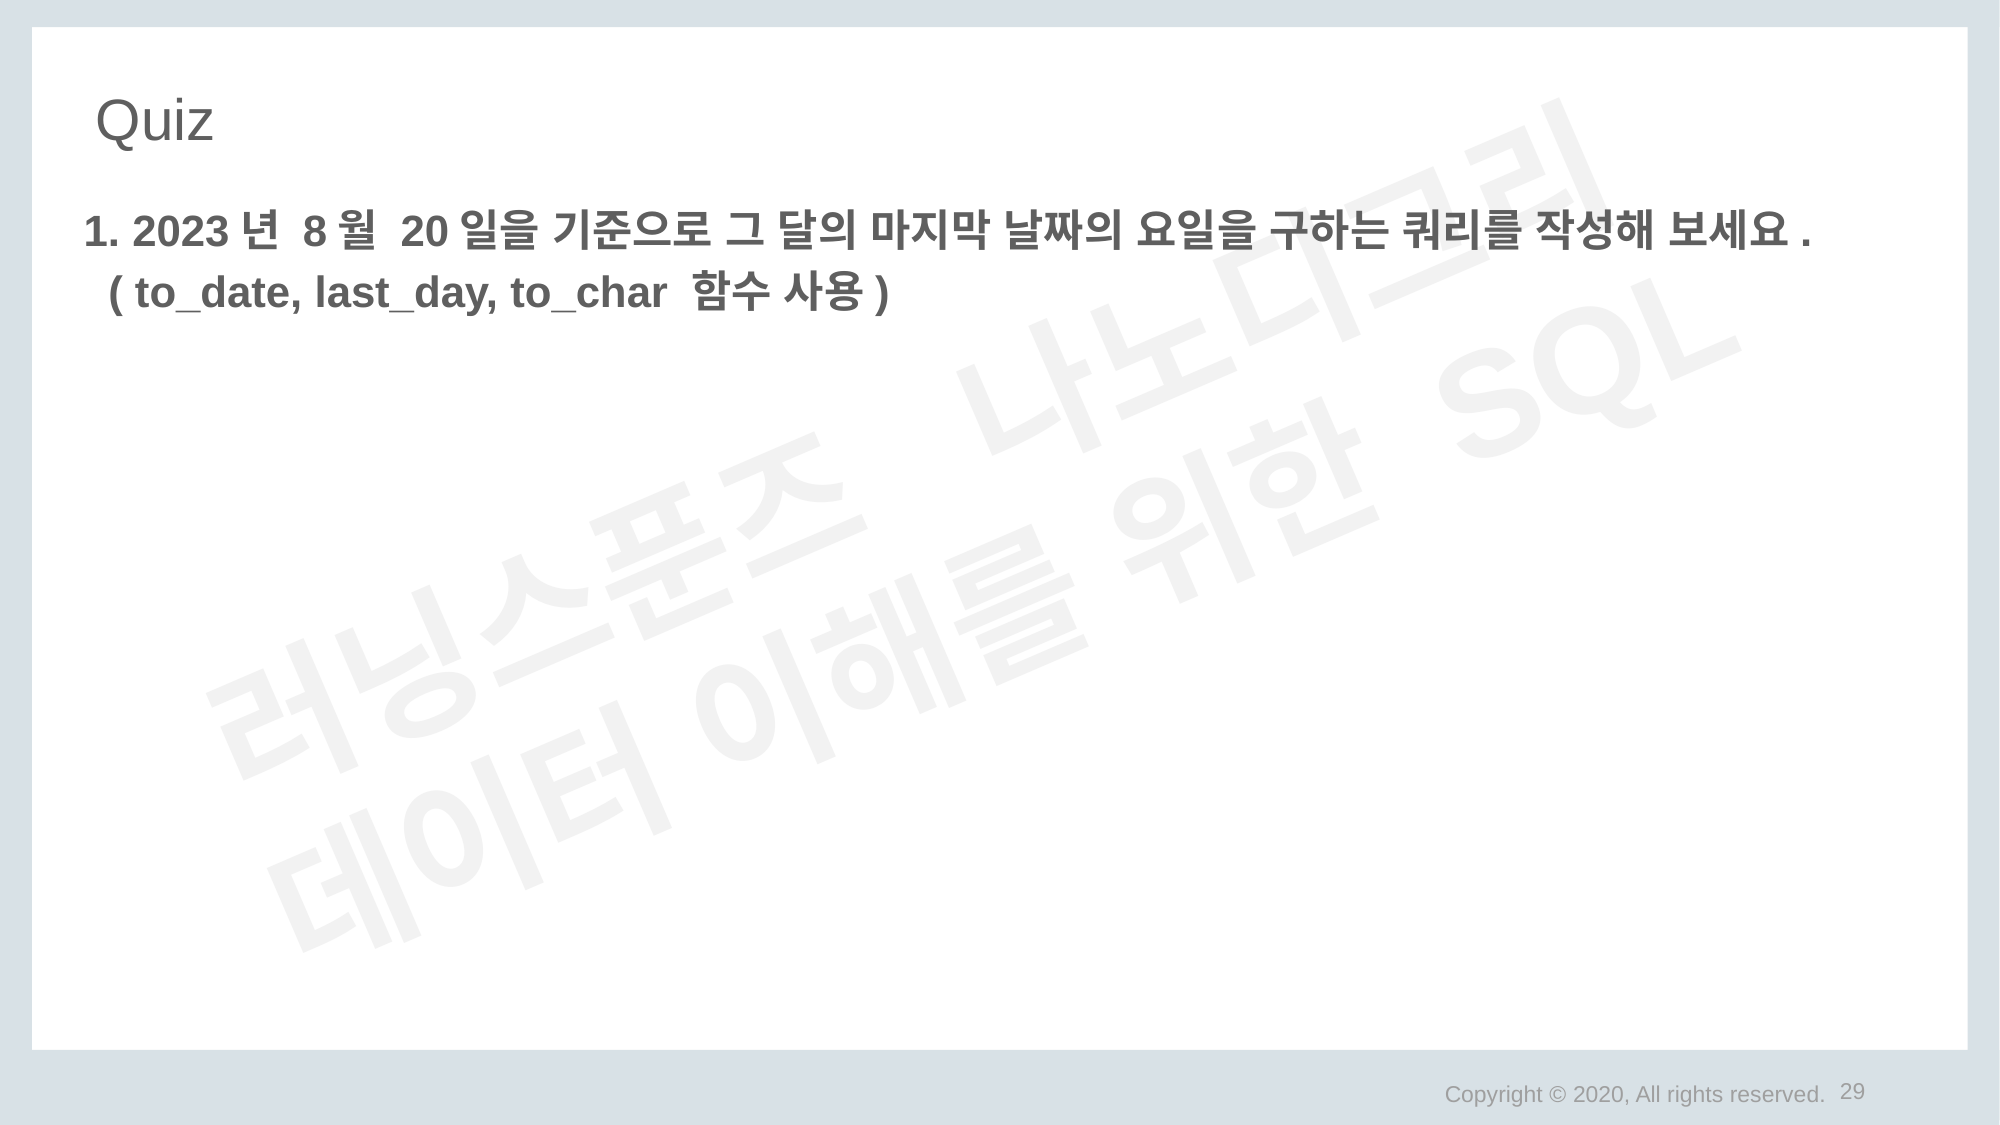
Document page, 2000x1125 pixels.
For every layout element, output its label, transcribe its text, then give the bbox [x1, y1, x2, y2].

text_box 1. 2023년 8월 20일을 기준으로 그 달의 마지막 날짜의 요일을 구하는 쿼리를 작성해 보세요. ( to_date, last_day, to_char 함수 사용) [81, 199, 1877, 350]
title Quiz [81, 75, 1877, 170]
